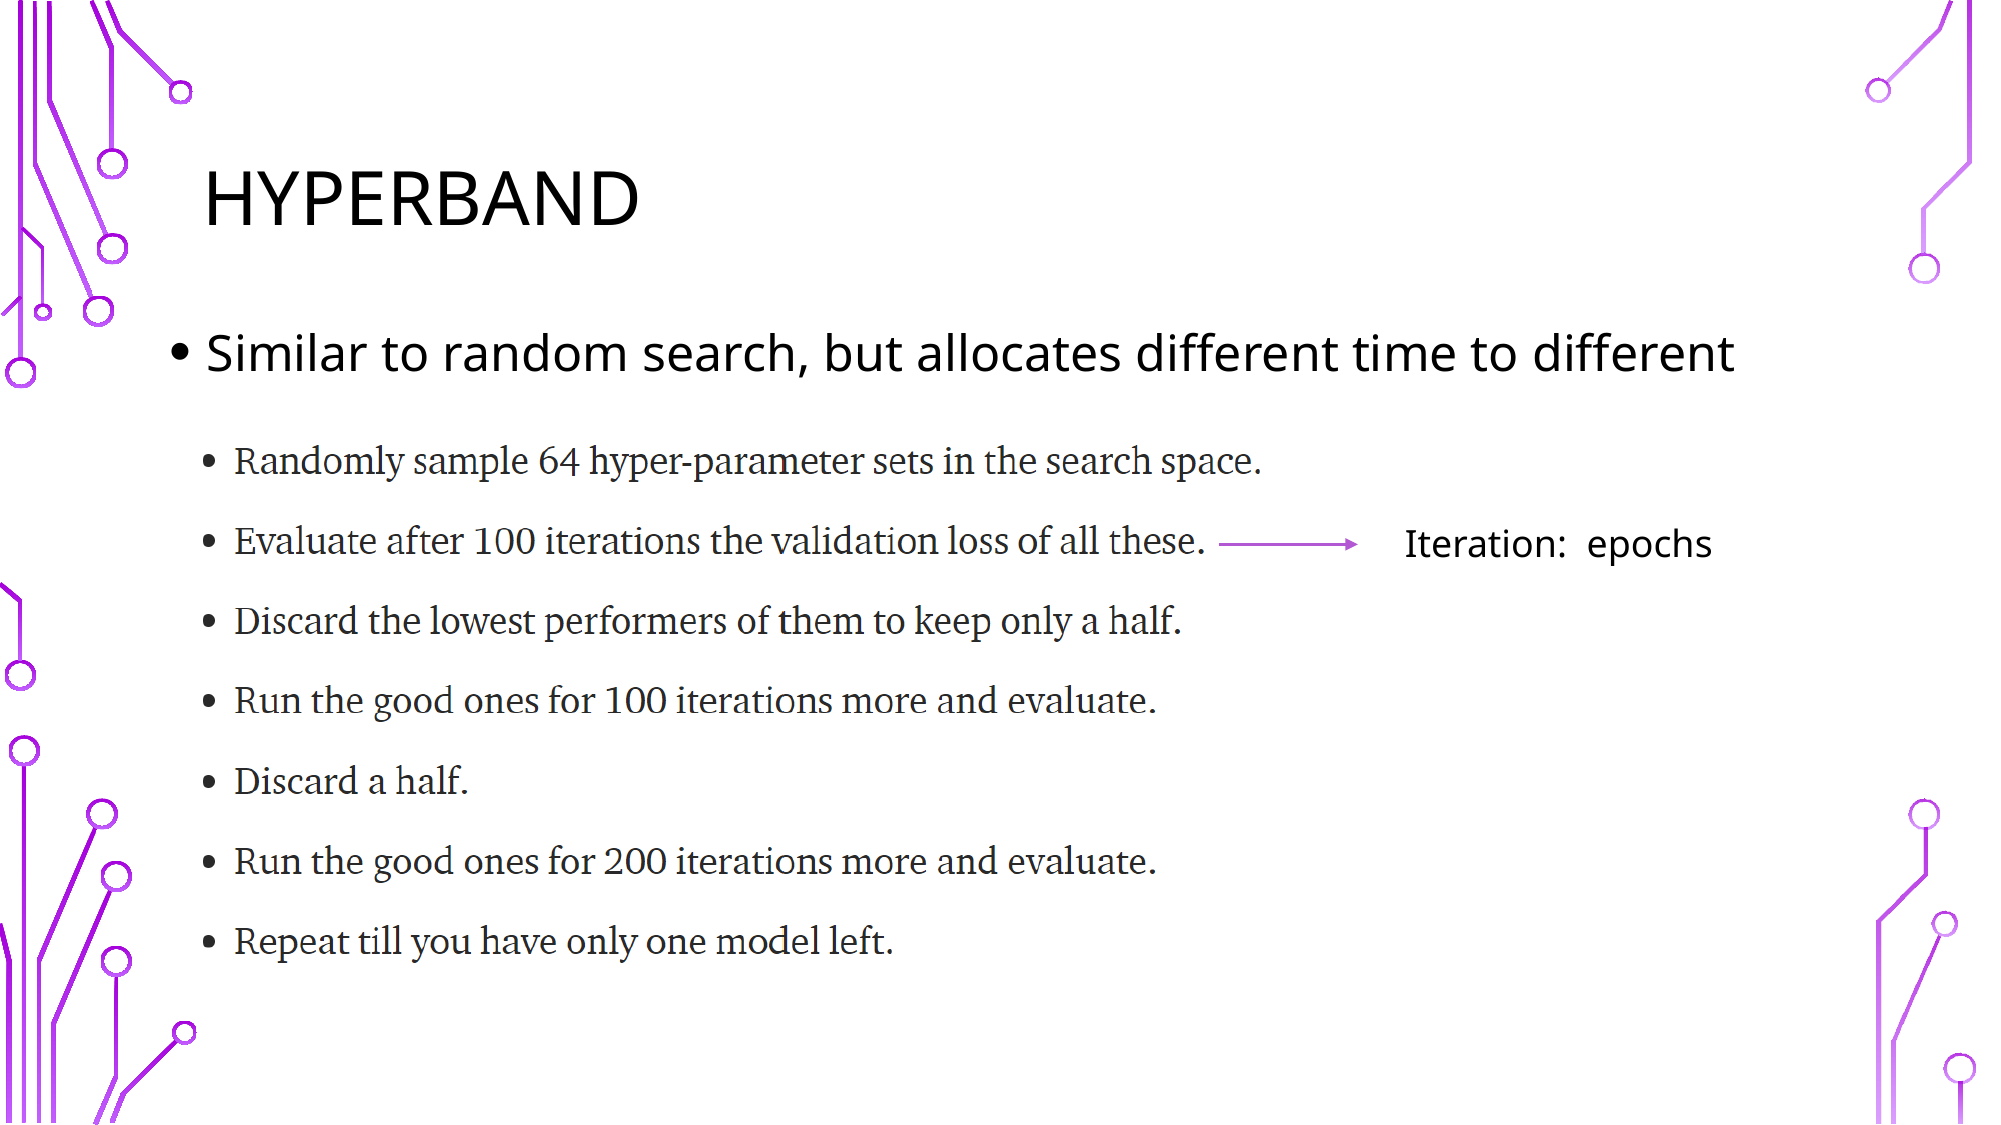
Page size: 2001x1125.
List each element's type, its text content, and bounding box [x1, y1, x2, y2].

picture [153, 399, 1408, 1000]
title Hyperband [187, 79, 1813, 301]
list Similar to random search, but allocates different time to different configurations [154, 301, 1822, 883]
